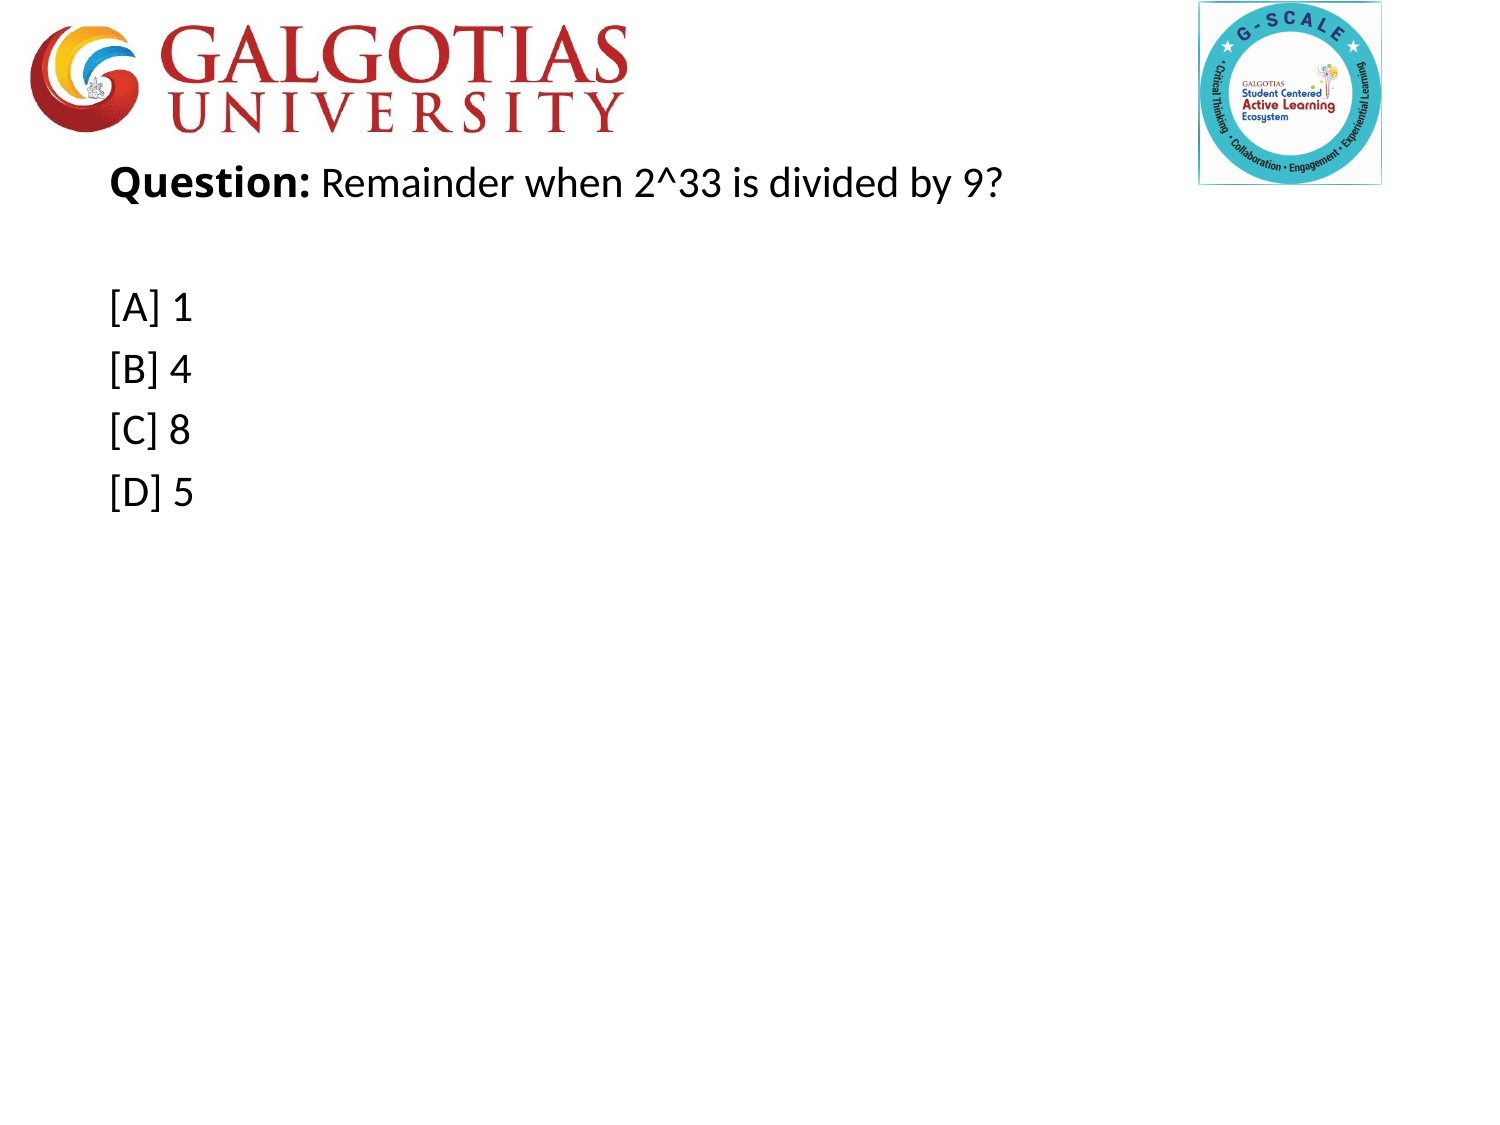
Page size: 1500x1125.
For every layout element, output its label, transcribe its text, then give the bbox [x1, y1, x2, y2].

picture [16, 18, 641, 141]
list Question: Remainder when 2^33 is divided by 9? [A] 1 [B] 4 [C] 8 [D] 5 [93, 152, 1431, 692]
picture [1198, 1, 1382, 185]
